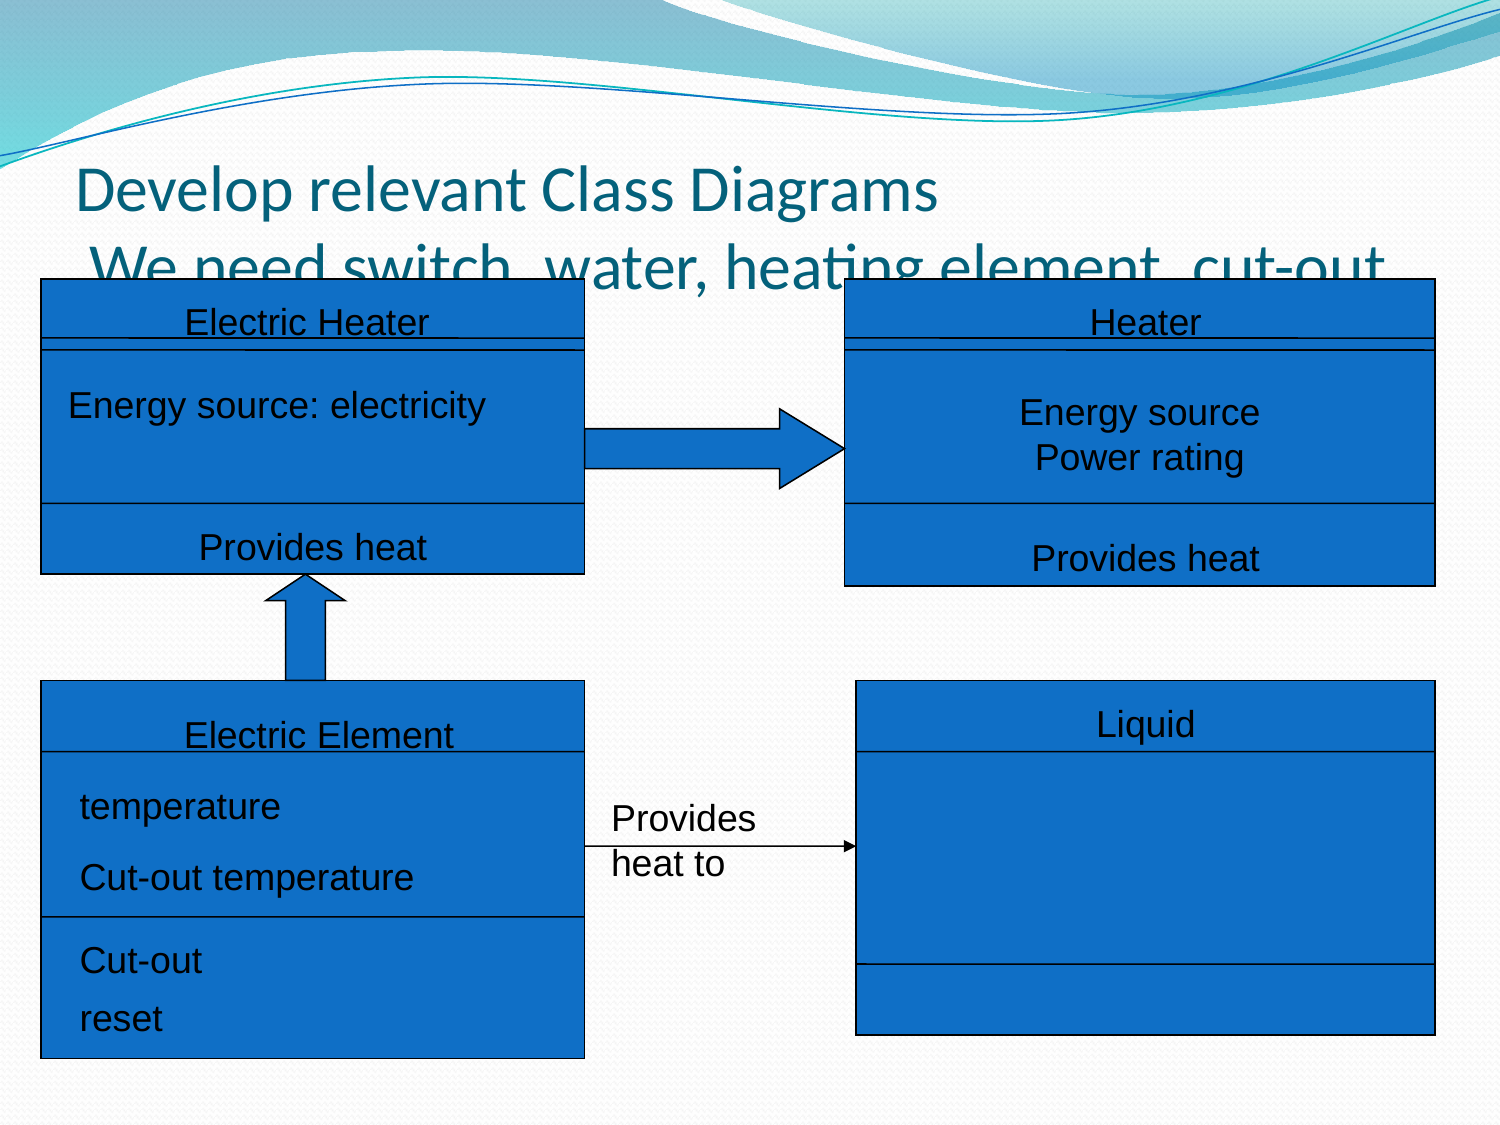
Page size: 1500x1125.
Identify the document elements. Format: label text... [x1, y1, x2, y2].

text_box temperature [64, 774, 585, 835]
text_box [856, 680, 1436, 751]
text_box [265, 574, 346, 681]
text_box [41, 680, 585, 751]
text_box [856, 752, 1436, 964]
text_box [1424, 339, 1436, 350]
text_box Provides heat [53, 515, 573, 576]
text_box Energy source: electricity [53, 373, 573, 491]
text_box Cut-out reset [64, 928, 573, 1046]
text_box [833, 839, 857, 853]
text_box Electric Heater [41, 290, 573, 351]
text_box Energy source Power rating [844, 504, 1436, 586]
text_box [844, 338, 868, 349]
text_box Heater [868, 290, 1424, 351]
text_box [41, 278, 585, 338]
text_box Electric Element [64, 704, 573, 764]
text_box [856, 965, 1436, 1035]
text_box [573, 339, 585, 350]
text_box [41, 917, 585, 1059]
text_box [41, 351, 585, 503]
text_box [41, 752, 585, 916]
title Develop relevant Class Diagrams We need switch, water, heating element, cut-out [75, 115, 1438, 303]
text_box Cut-out temperature [64, 846, 561, 906]
text_box Energy source Power rating [844, 278, 1436, 338]
text_box Provides heat [879, 527, 1412, 587]
text_box Provides heat to [596, 786, 833, 892]
text_box Liquid [903, 692, 1388, 753]
text_box [584, 408, 845, 489]
text_box Energy source Power rating [844, 350, 1436, 503]
text_box [41, 504, 585, 575]
